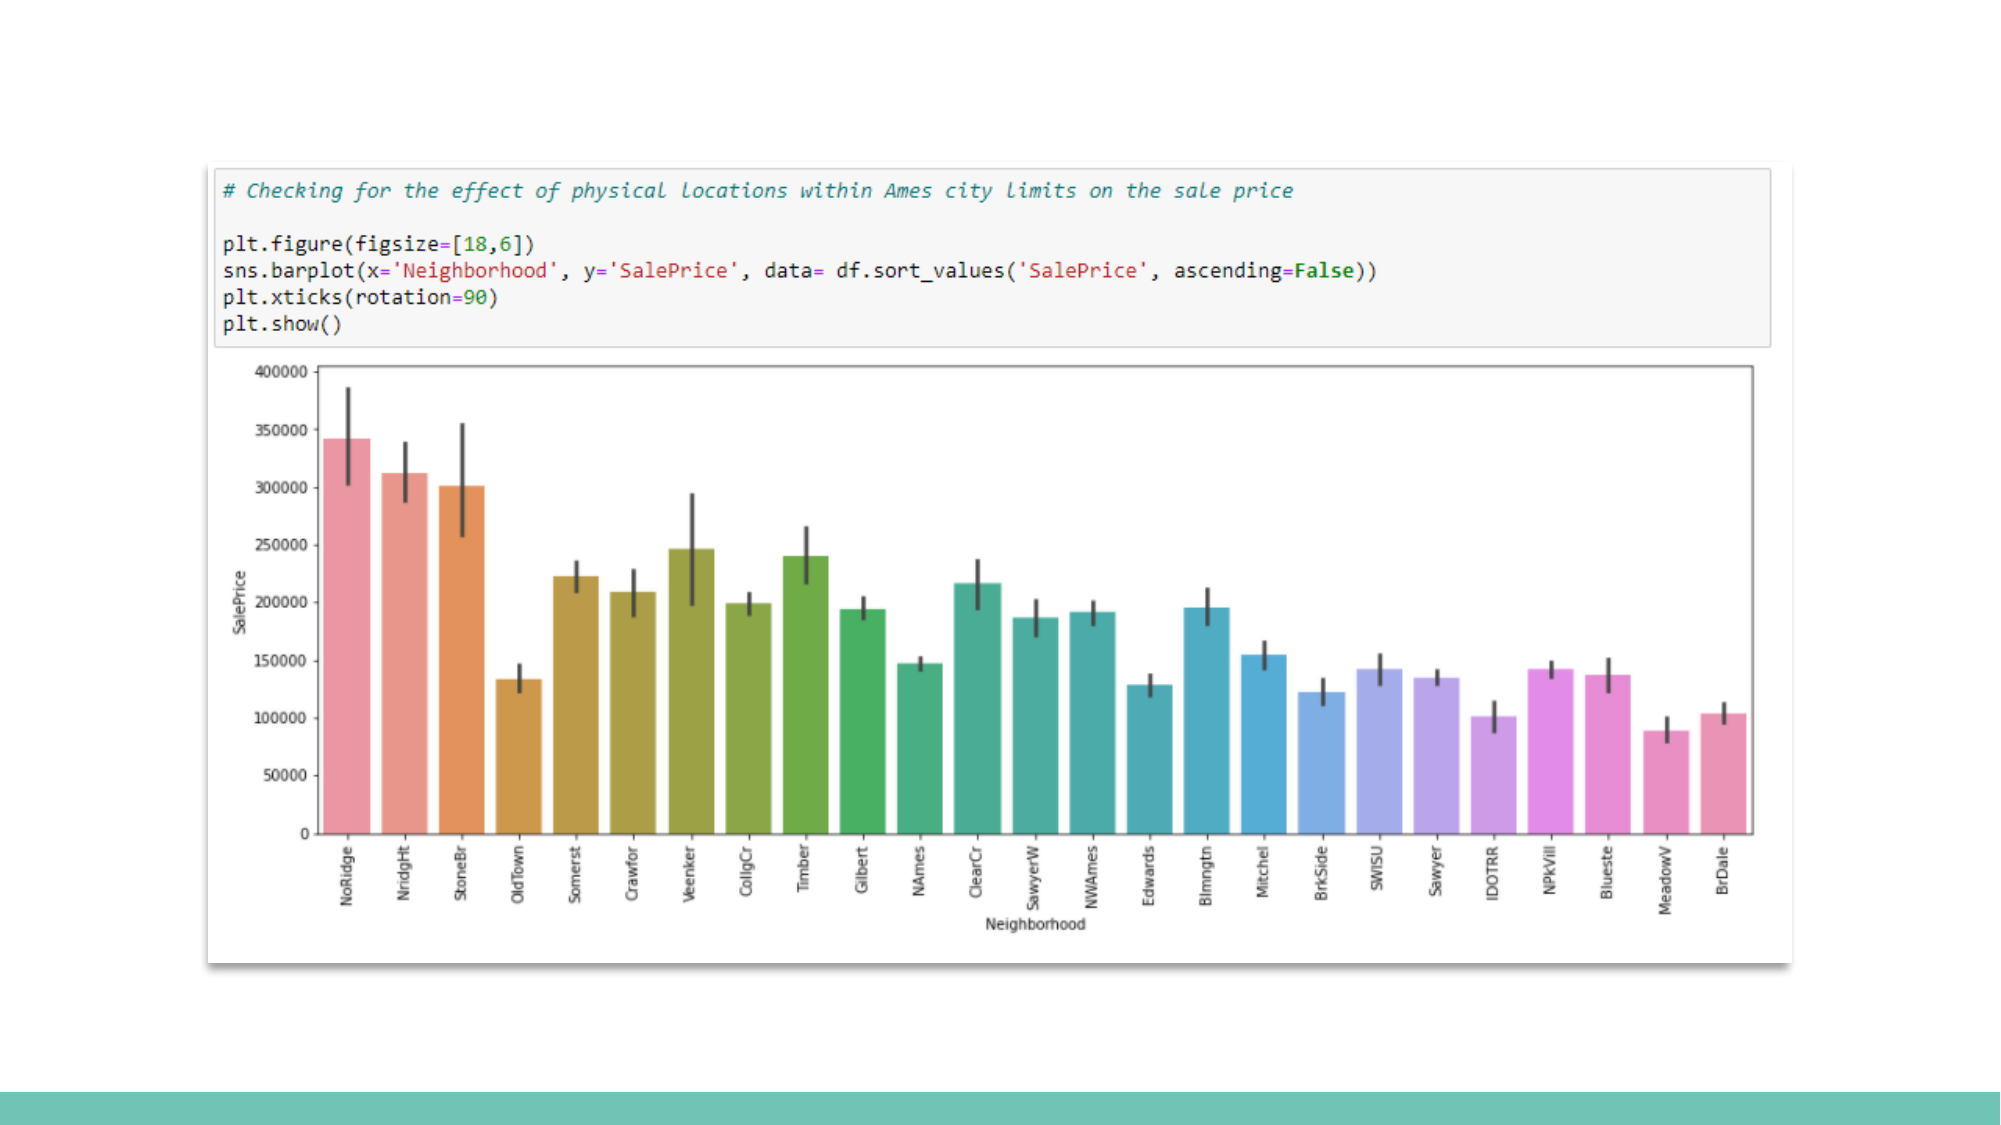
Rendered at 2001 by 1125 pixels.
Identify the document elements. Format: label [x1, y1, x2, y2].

picture [208, 162, 1792, 963]
text_box [0, 1092, 2000, 1125]
